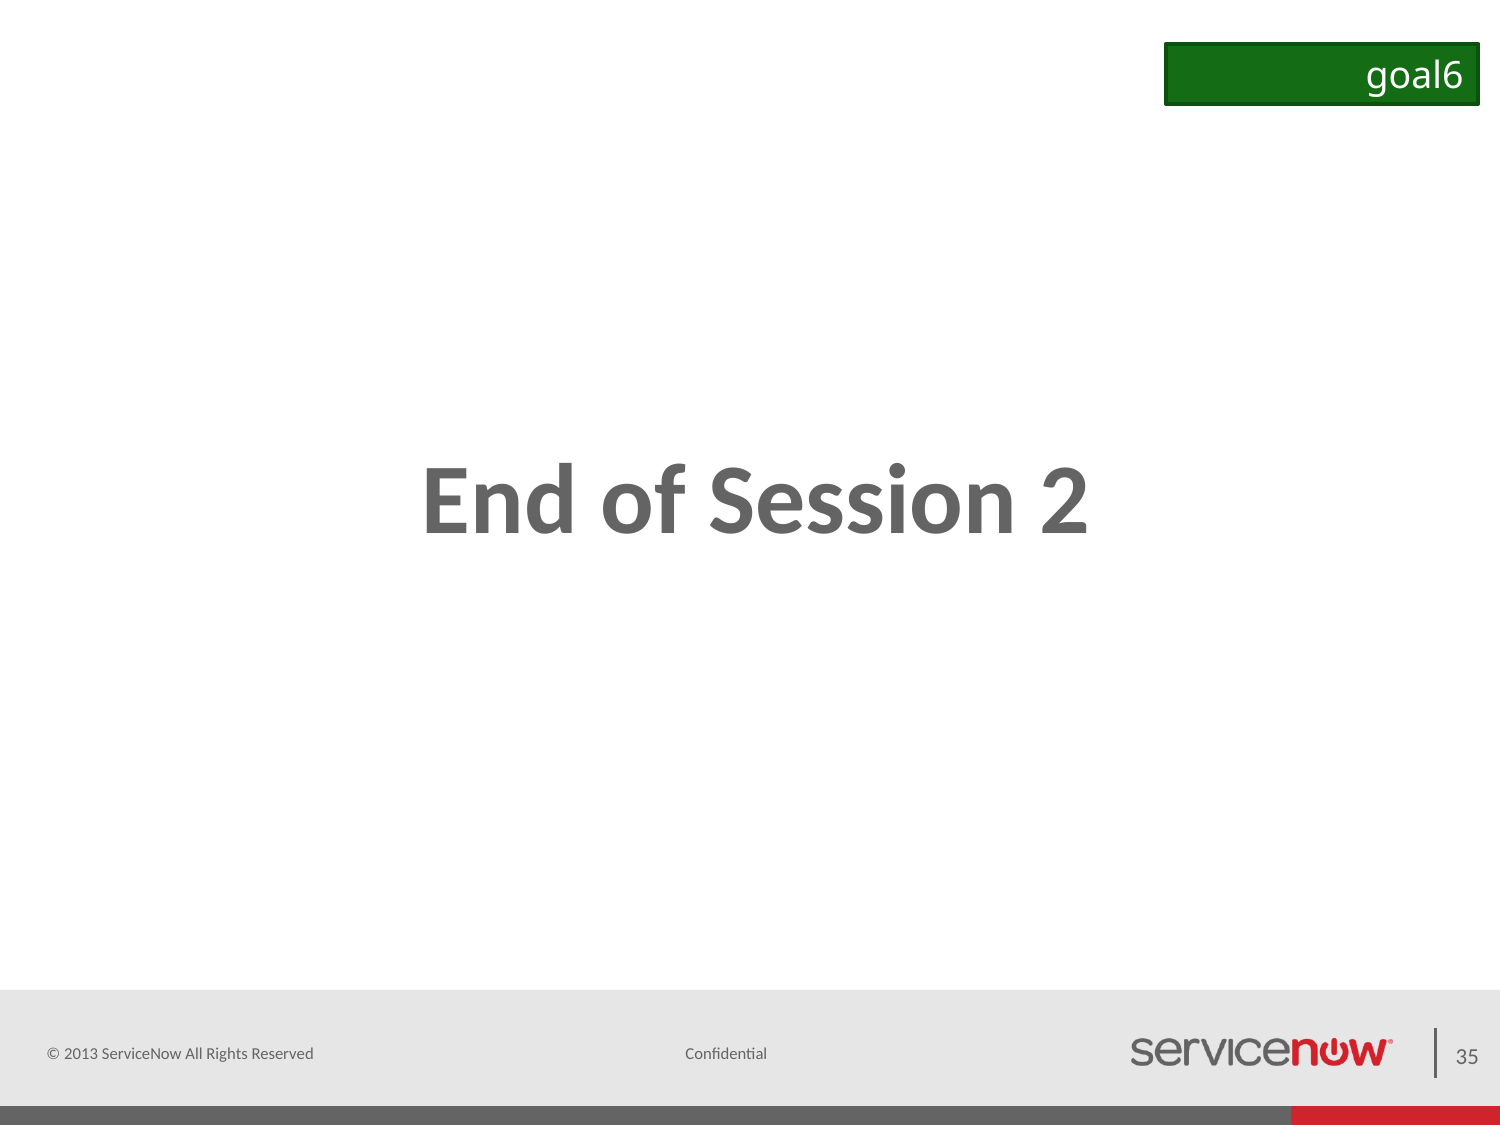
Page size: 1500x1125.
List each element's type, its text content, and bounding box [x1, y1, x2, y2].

slide_number 35 [1435, 1025, 1500, 1086]
picture [1129, 1035, 1395, 1068]
footer © 2013 ServiceNow All Rights Reserved [31, 1022, 507, 1083]
title End of Session 2 [118, 337, 1395, 561]
text_box goal6 [1164, 42, 1480, 106]
